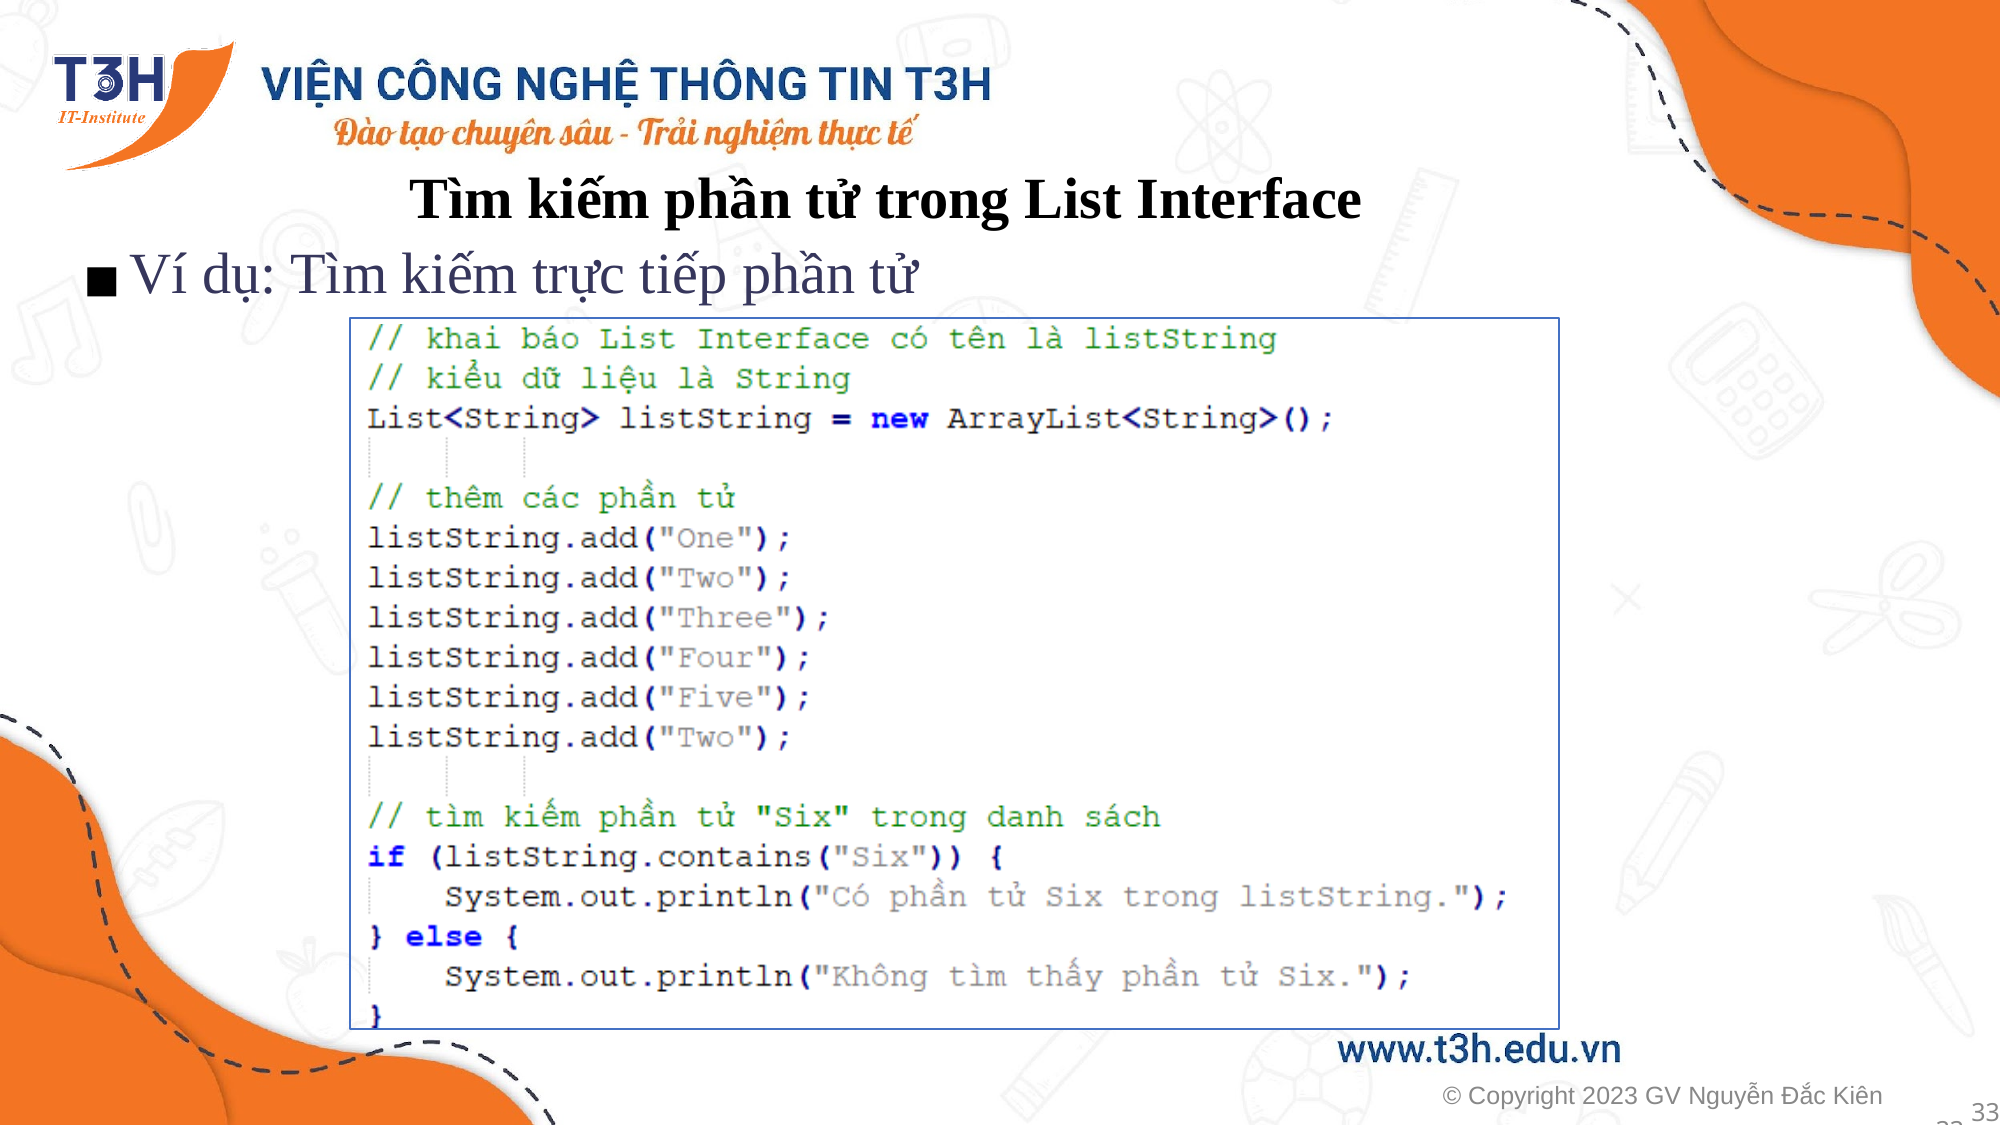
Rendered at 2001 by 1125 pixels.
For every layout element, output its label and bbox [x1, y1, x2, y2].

text_box [349, 317, 1560, 1030]
picture [0, 0, 2000, 1125]
